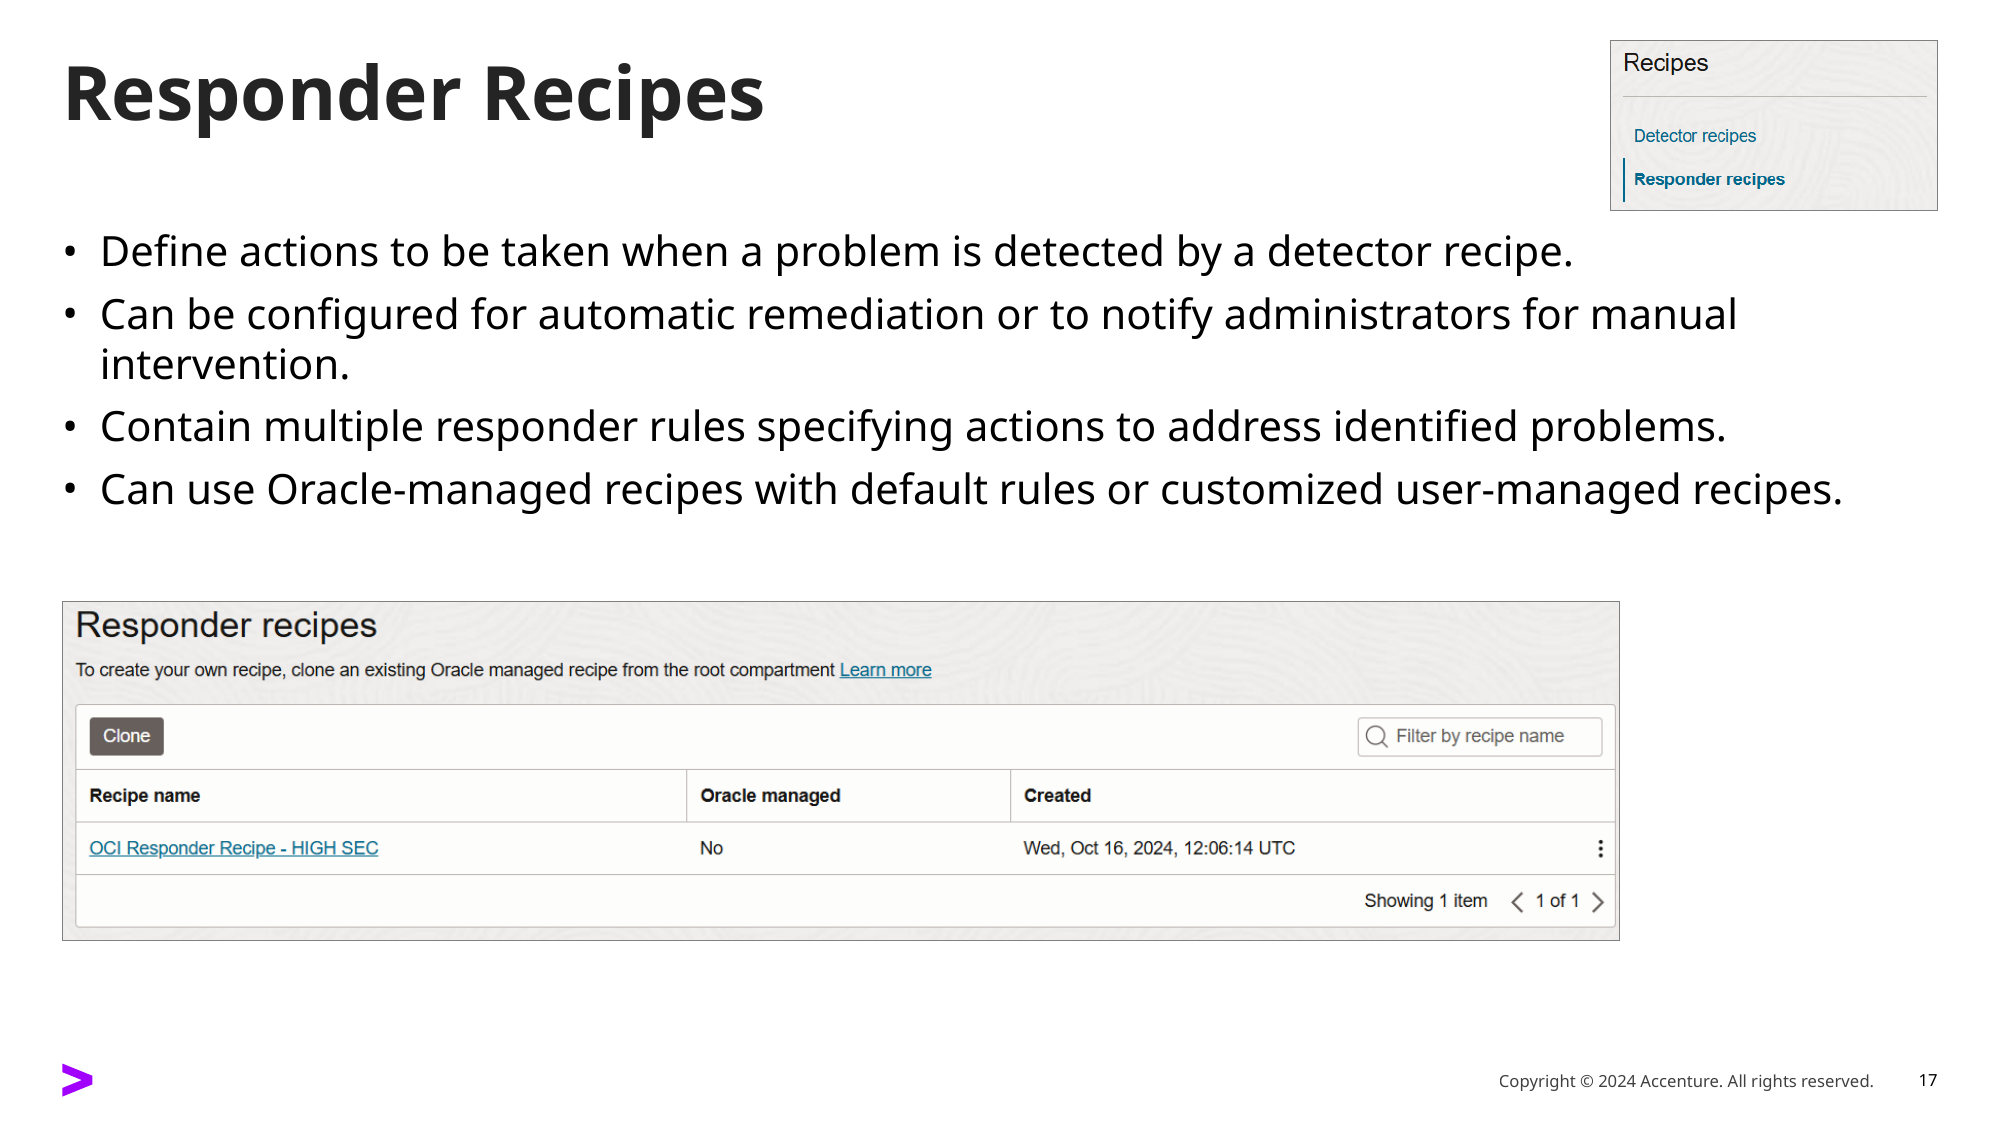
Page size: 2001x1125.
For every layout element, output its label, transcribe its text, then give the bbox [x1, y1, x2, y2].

footer Copyright © 2024 Accenture. All rights reserved. [1200, 1064, 1875, 1097]
title Responder Recipes [62, 62, 1938, 224]
slide_number 17 [1883, 1064, 1938, 1098]
picture [1609, 40, 1938, 211]
list Define actions to be taken when a problem is detected by a detector recipe. Can be configured for automatic remediation or to notify administrators for manual intervention. Contain multiple responder rules specifying actions to address identified problems. Can use Oracle-managed recipes with default rules or customized user-managed recipes. [62, 224, 1938, 1036]
picture [62, 601, 1620, 941]
